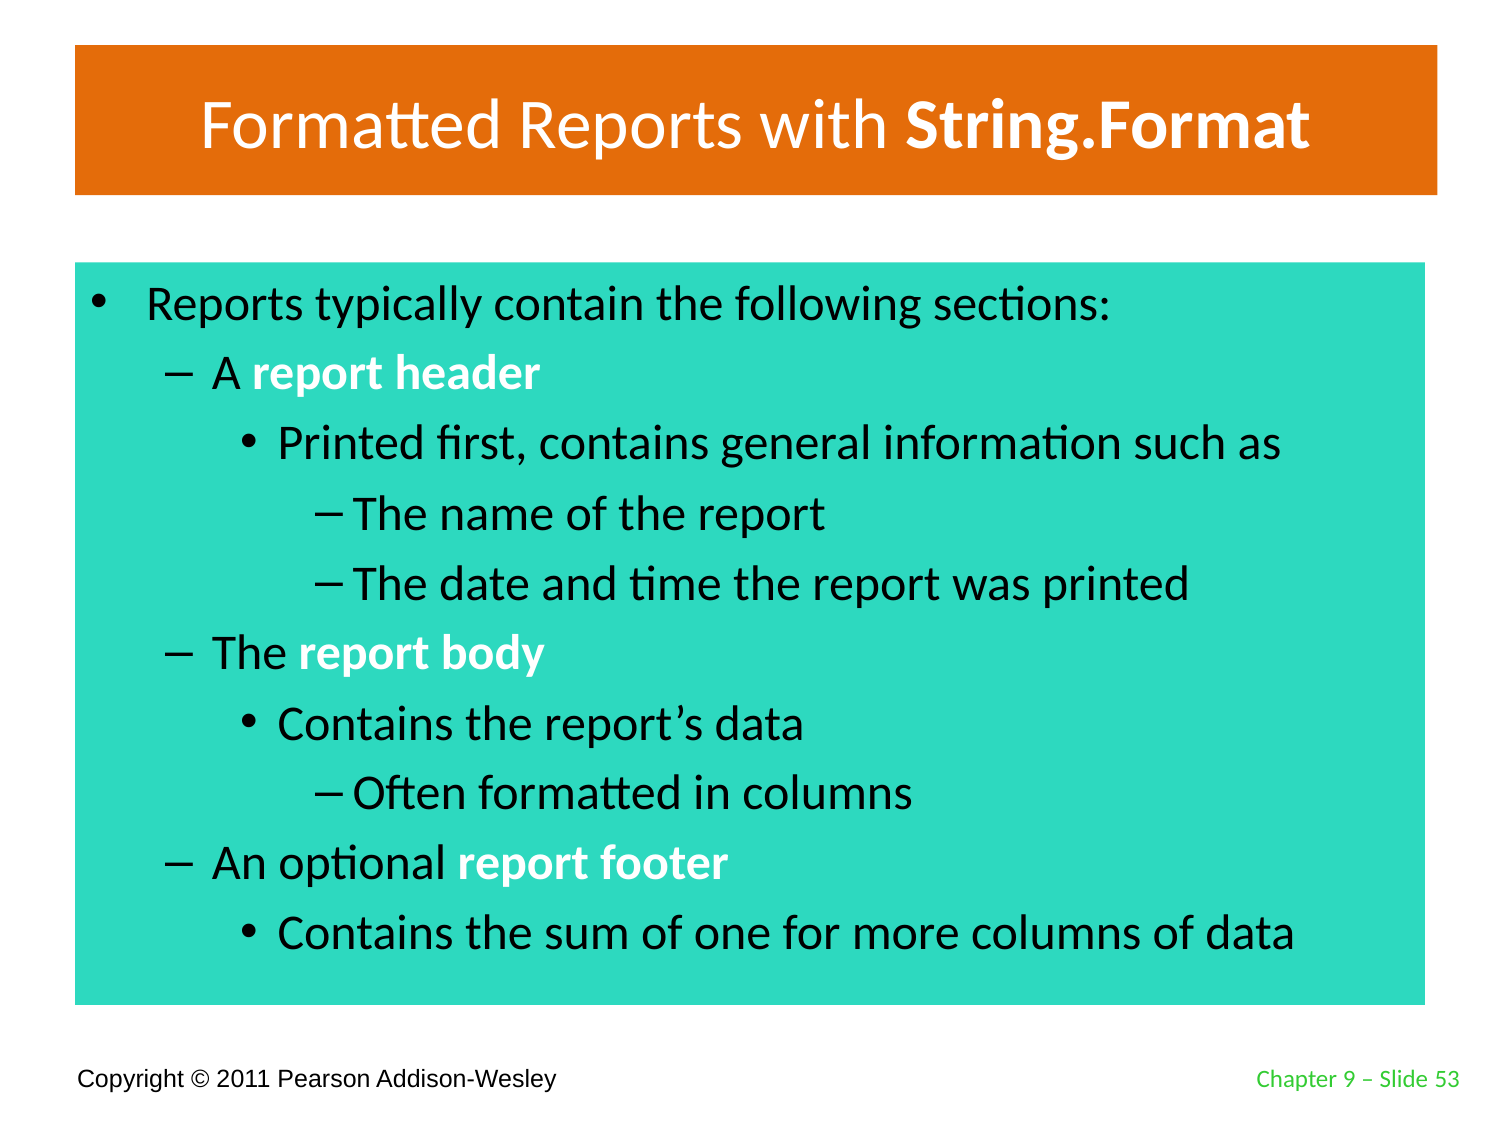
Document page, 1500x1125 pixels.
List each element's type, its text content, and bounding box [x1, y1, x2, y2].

slide_number Chapter 9 – Slide 53 [1162, 1024, 1476, 1101]
list Reports typically contain the following sections: A report header Printed first, contains general information such as The name of the report The date and time the report was printed The report body Contains the report’s data Often formatted in columns An optional report footer Contains the sum of one for more columns of data [75, 262, 1425, 1005]
title Formatted Reports with String.Format [75, 45, 1438, 196]
